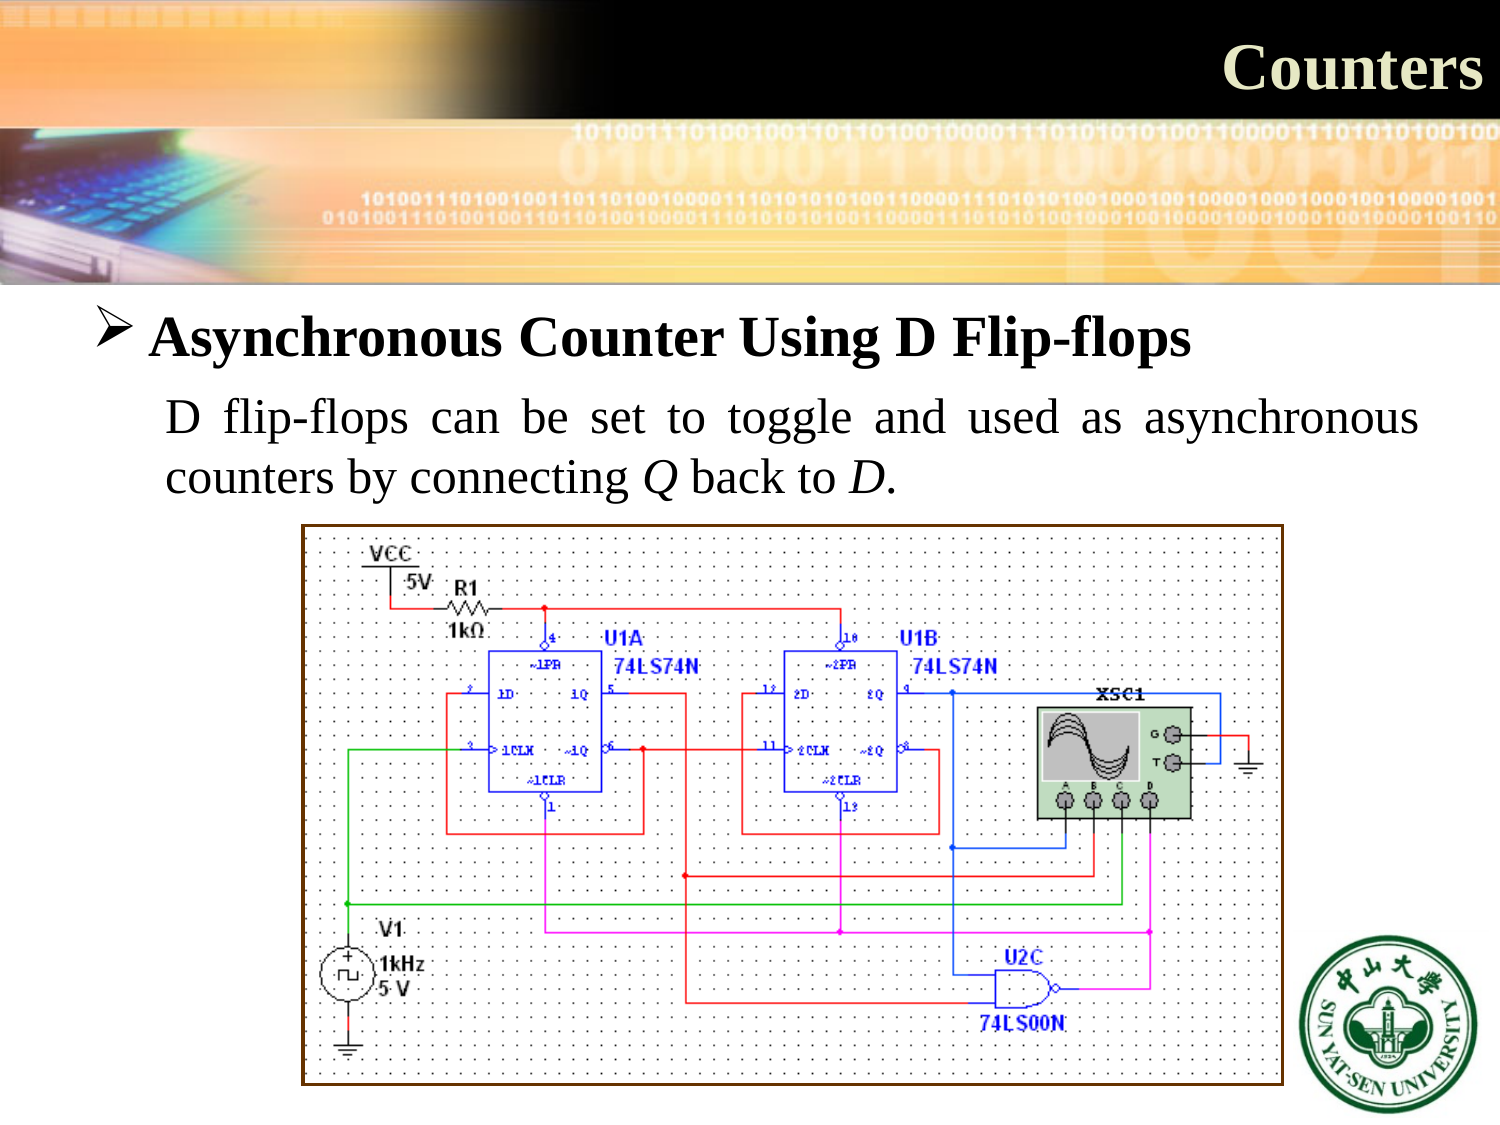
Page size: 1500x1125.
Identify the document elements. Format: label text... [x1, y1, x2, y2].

text_box D flip-flops can be set to toggle and used as asynchronous counters by connecting Q back to D. [150, 375, 1436, 511]
text_box Asynchronous Counter Using D Flip-flops [76, 290, 1471, 398]
picture [0, 1, 1500, 285]
picture [1293, 930, 1489, 1118]
title Counters [212, 1, 1500, 126]
picture [304, 526, 1282, 1084]
